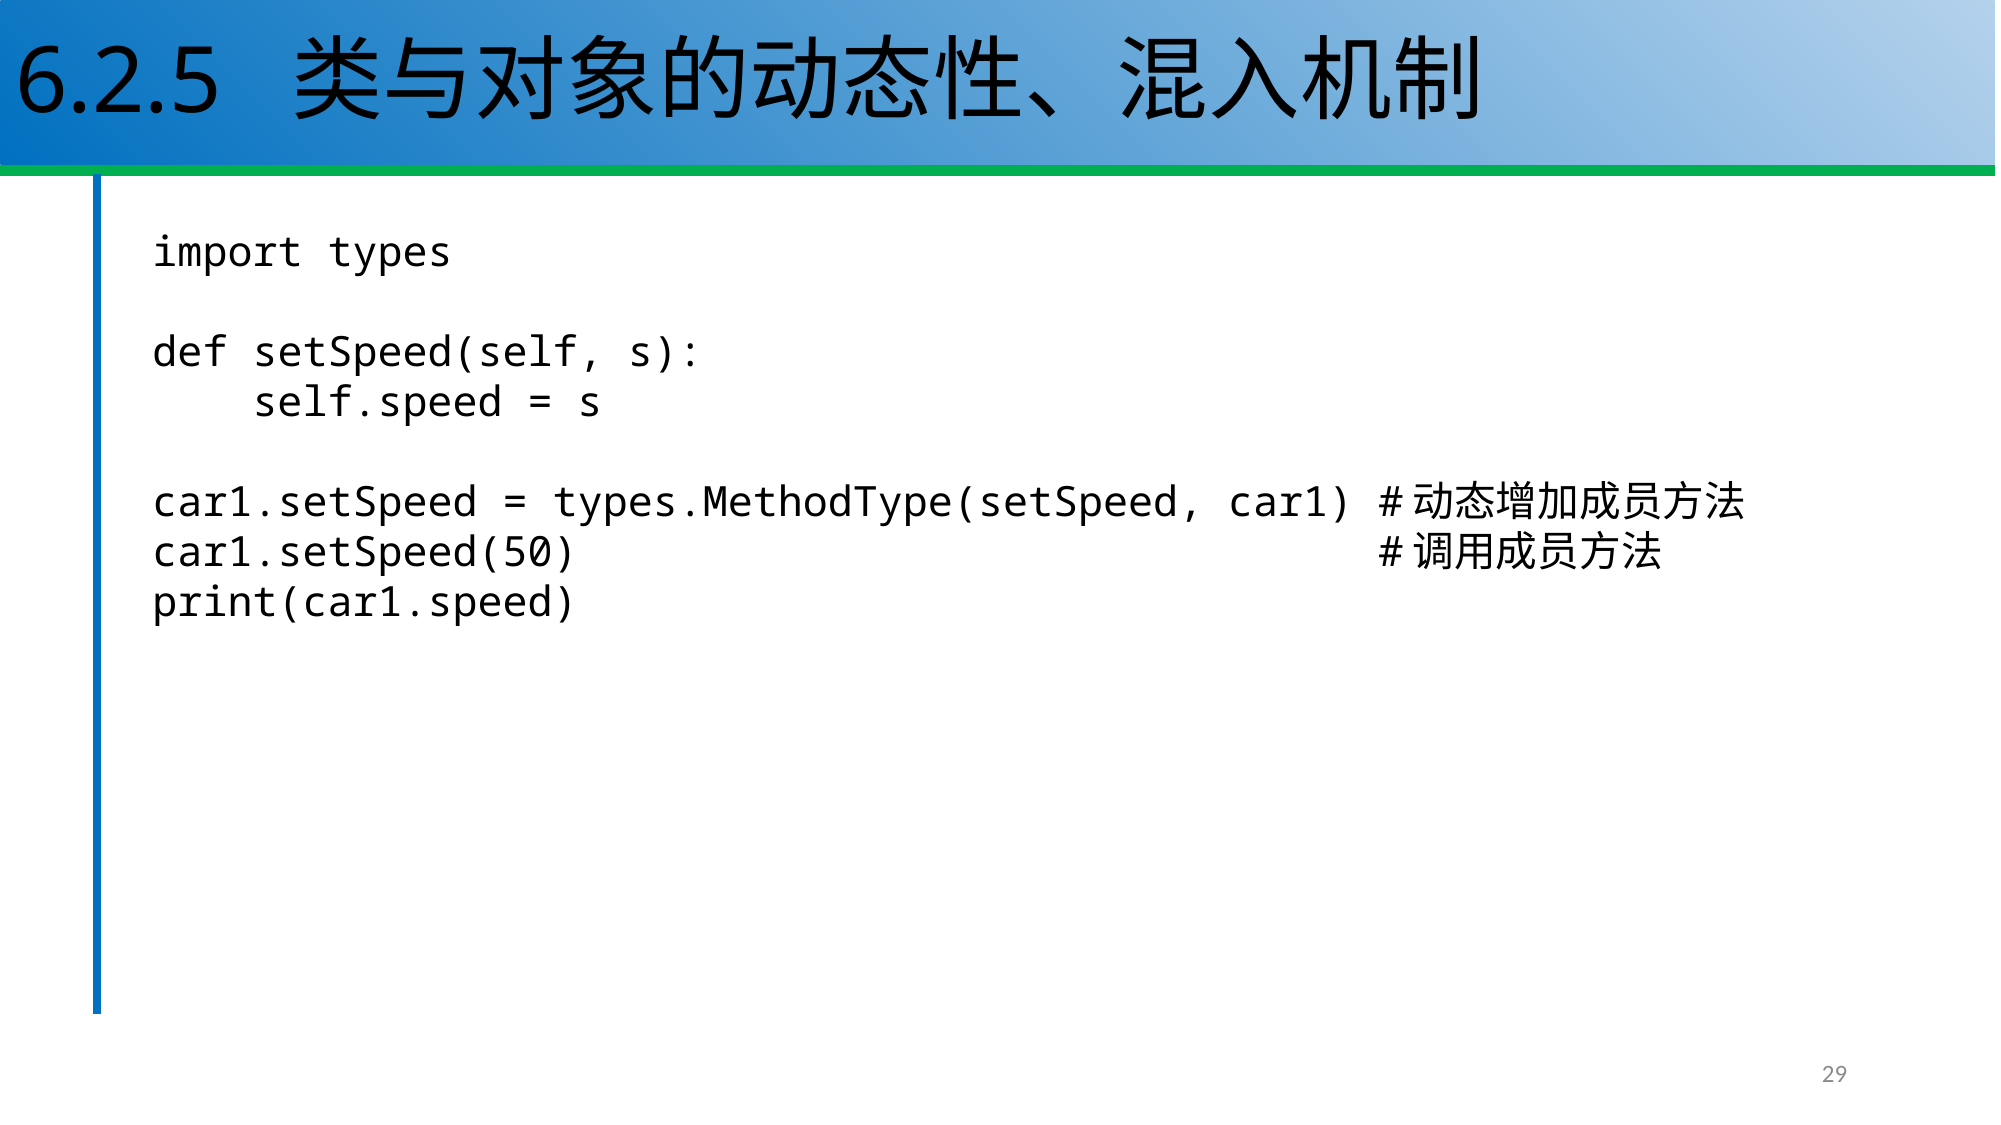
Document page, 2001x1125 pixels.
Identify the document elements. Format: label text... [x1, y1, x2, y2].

title 6.2.5 类与对象的动态性、混入机制 [0, 0, 1995, 165]
list import types def setSpeed(self, s): self.speed = s car1.setSpeed = types.MethodType(setSpeed, car1) #动态增加成员方法 car1.setSpeed(50) #调用成员方法 print(car1.speed) [137, 216, 1863, 978]
slide_number 29 [1412, 1042, 1863, 1103]
